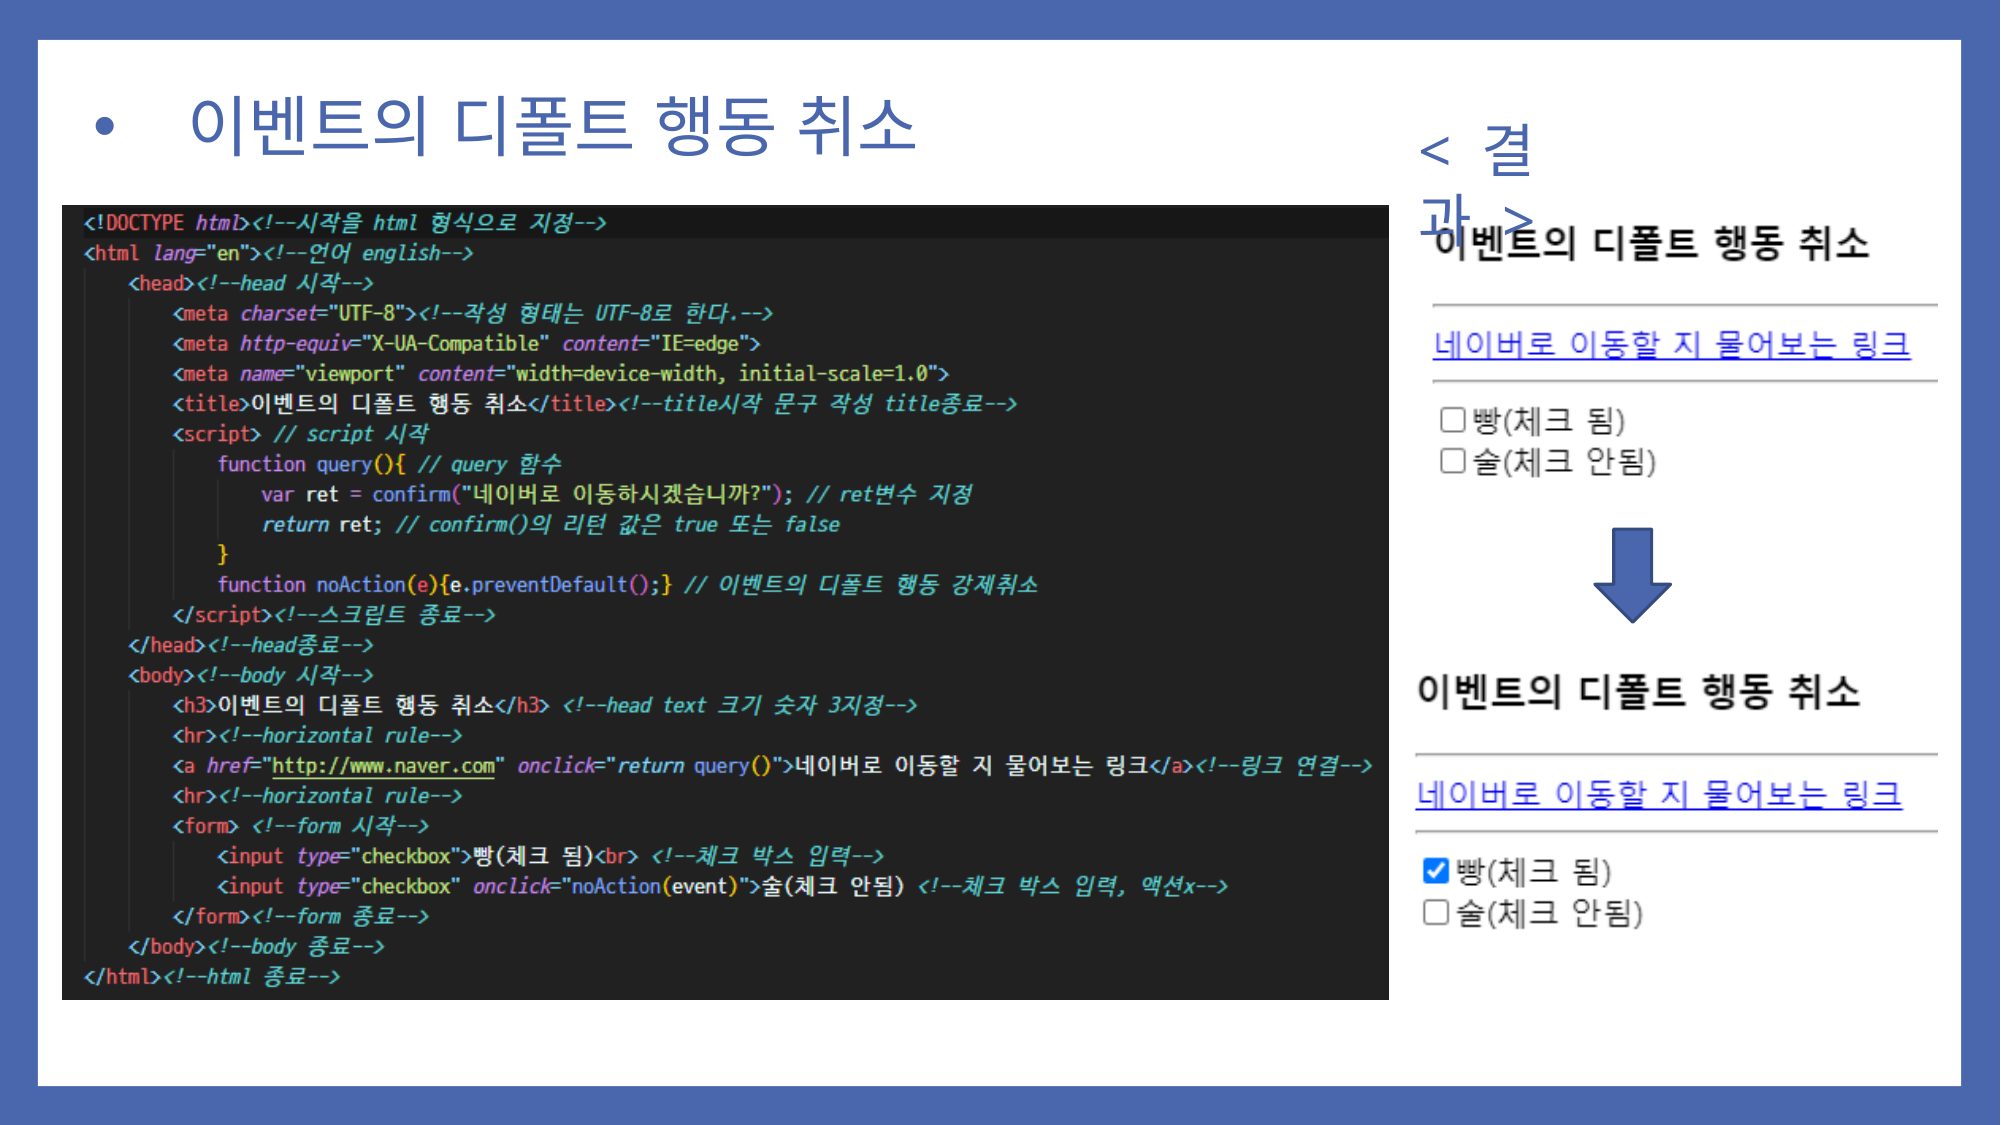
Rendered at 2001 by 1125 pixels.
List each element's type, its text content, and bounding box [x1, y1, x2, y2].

text_box < 결과 > [1404, 106, 1641, 204]
text_box [1593, 527, 1673, 624]
picture [1403, 648, 1938, 962]
picture [62, 205, 1390, 1000]
picture [1403, 205, 1938, 503]
title 이벤트의 디폴트 행동 취소 [78, 90, 1699, 170]
